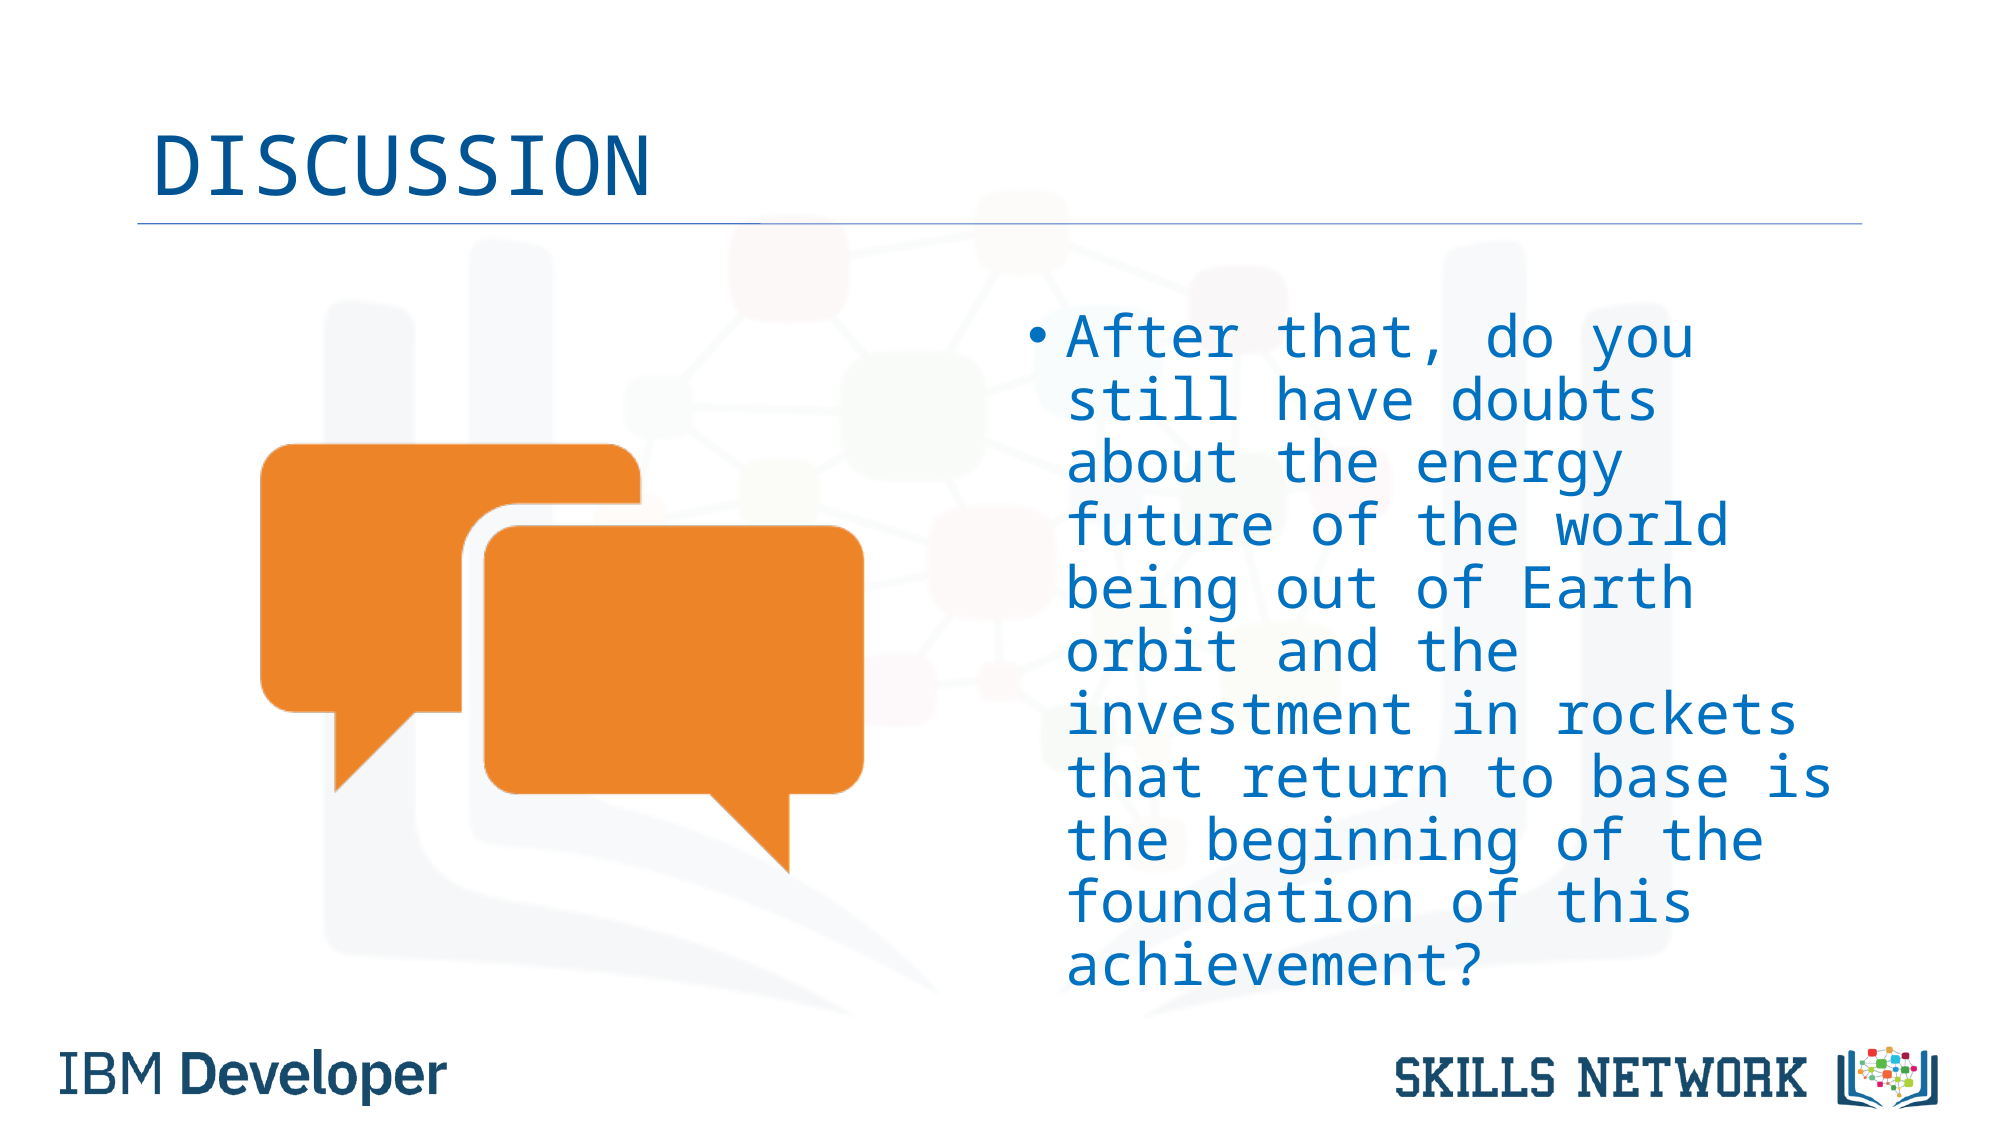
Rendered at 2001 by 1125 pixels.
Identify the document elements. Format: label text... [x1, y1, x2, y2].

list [205, 299, 920, 1014]
list After that, do you still have doubts about the energy future of the world being out of Earth orbit and the investment in rockets that return to base is the beginning of the foundation of this achievement? [1012, 299, 1863, 1014]
title DISCUSSION [137, 59, 1863, 278]
picture [55, 1045, 459, 1108]
picture [1390, 1045, 1945, 1111]
